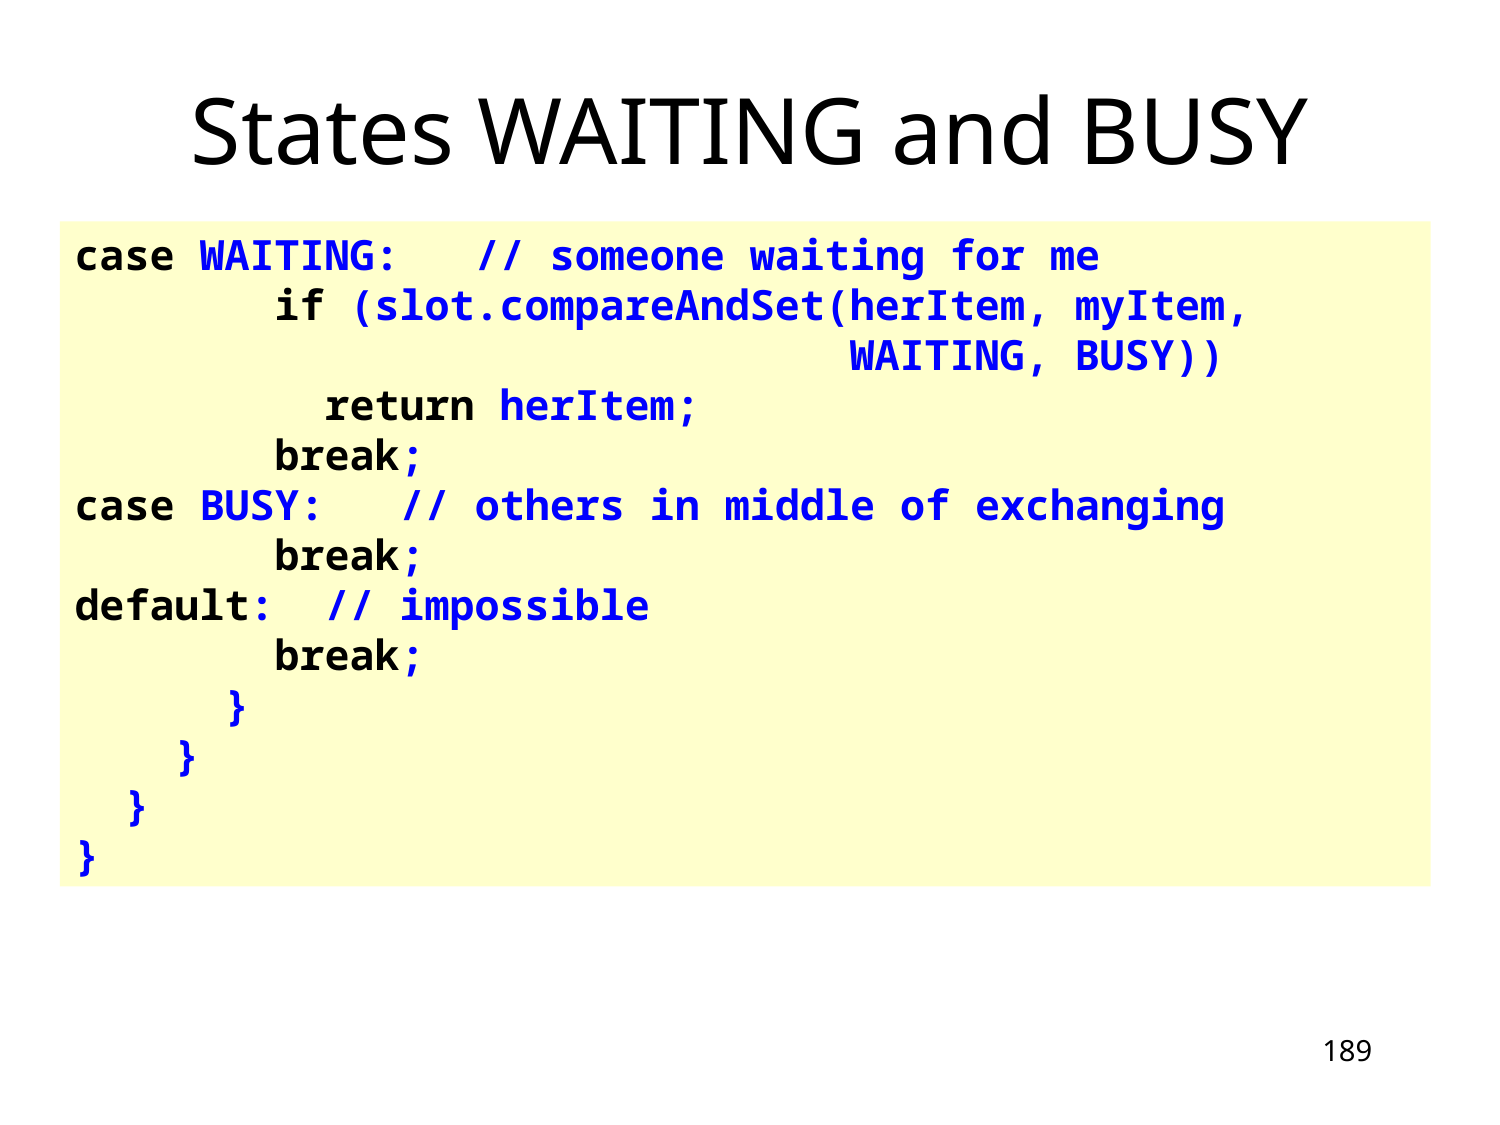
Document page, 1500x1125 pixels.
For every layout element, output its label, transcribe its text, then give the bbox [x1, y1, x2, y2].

title States WAITING and BUSY [112, 33, 1388, 222]
text_box case WAITING: // someone waiting for me if (slot.compareAndSet(herItem, myItem, WAITING, BUSY)) return herItem; break; case BUSY: // others in middle of exchanging break; default: // impossible break; } } } } [59, 221, 1431, 887]
slide_number 189 [1074, 1024, 1388, 1101]
